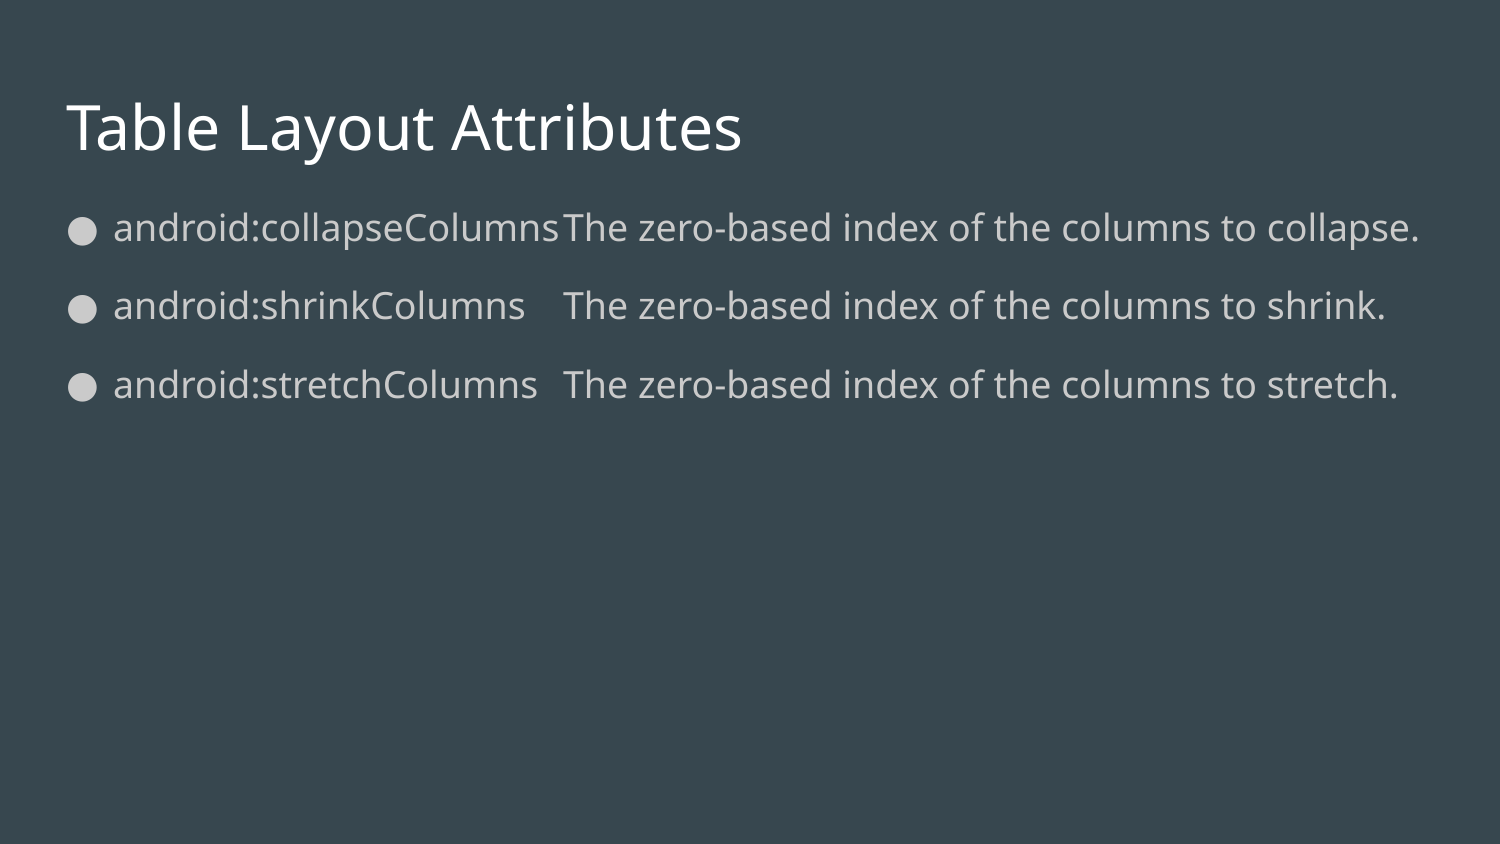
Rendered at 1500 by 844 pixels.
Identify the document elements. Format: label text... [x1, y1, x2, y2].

list android:collapseColumns The zero-based index of the columns to collapse. android:shrinkColumns The zero-based index of the columns to shrink. android:stretchColumns The zero-based index of the columns to stretch. [51, 189, 1449, 546]
title Table Layout Attributes [51, 72, 1449, 167]
